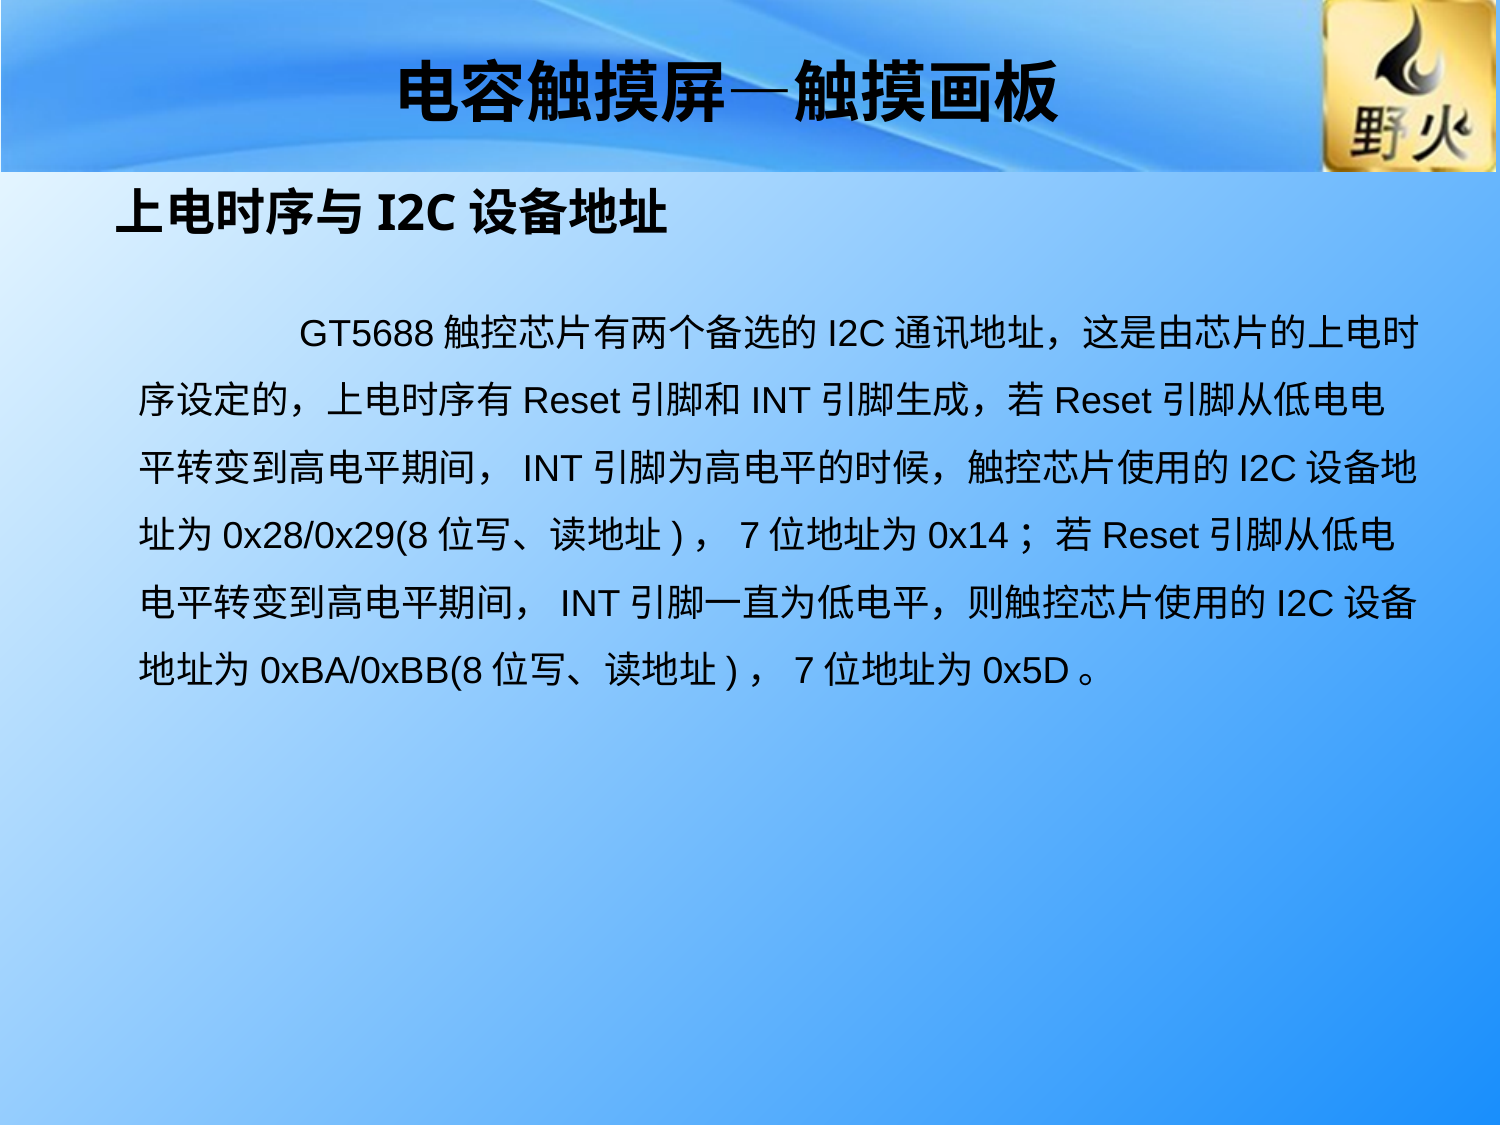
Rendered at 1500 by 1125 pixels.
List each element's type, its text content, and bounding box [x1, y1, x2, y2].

text_box GT5688触控芯片有两个备选的I2C通讯地址，这是由芯片的上电时序设定的，上电时序有Reset引脚和INT引脚生成，若Reset引脚从低电电平转变到高电平期间，INT引脚为高电平的时候，触控芯片使用的I2C设备地址为0x28/0x29(8位写、读地址)，7位地址为0x14；若Reset引脚从低电电平转变到高电平期间，INT引脚一直为低电平，则触控芯片使用的I2C设备地址为0xBA/0xBB(8位写、读地址)，7位地址为0x5D。 [123, 278, 1435, 699]
text_box 上电时序与I2C设备地址 [100, 180, 1359, 248]
picture [1, 0, 1496, 172]
